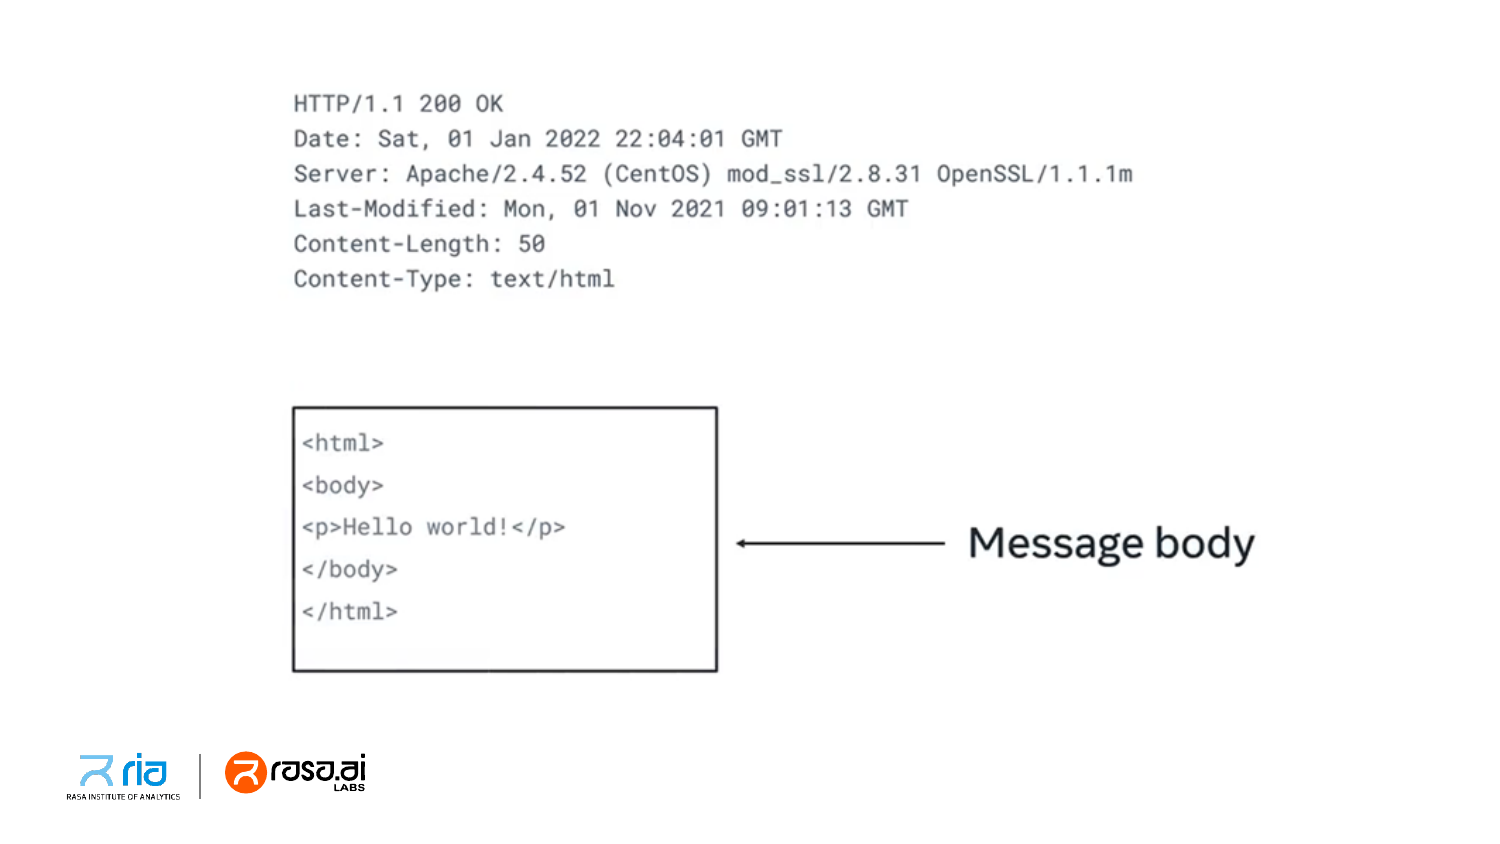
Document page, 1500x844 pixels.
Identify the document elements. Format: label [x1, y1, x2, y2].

picture [272, 67, 1304, 708]
picture [58, 744, 188, 808]
